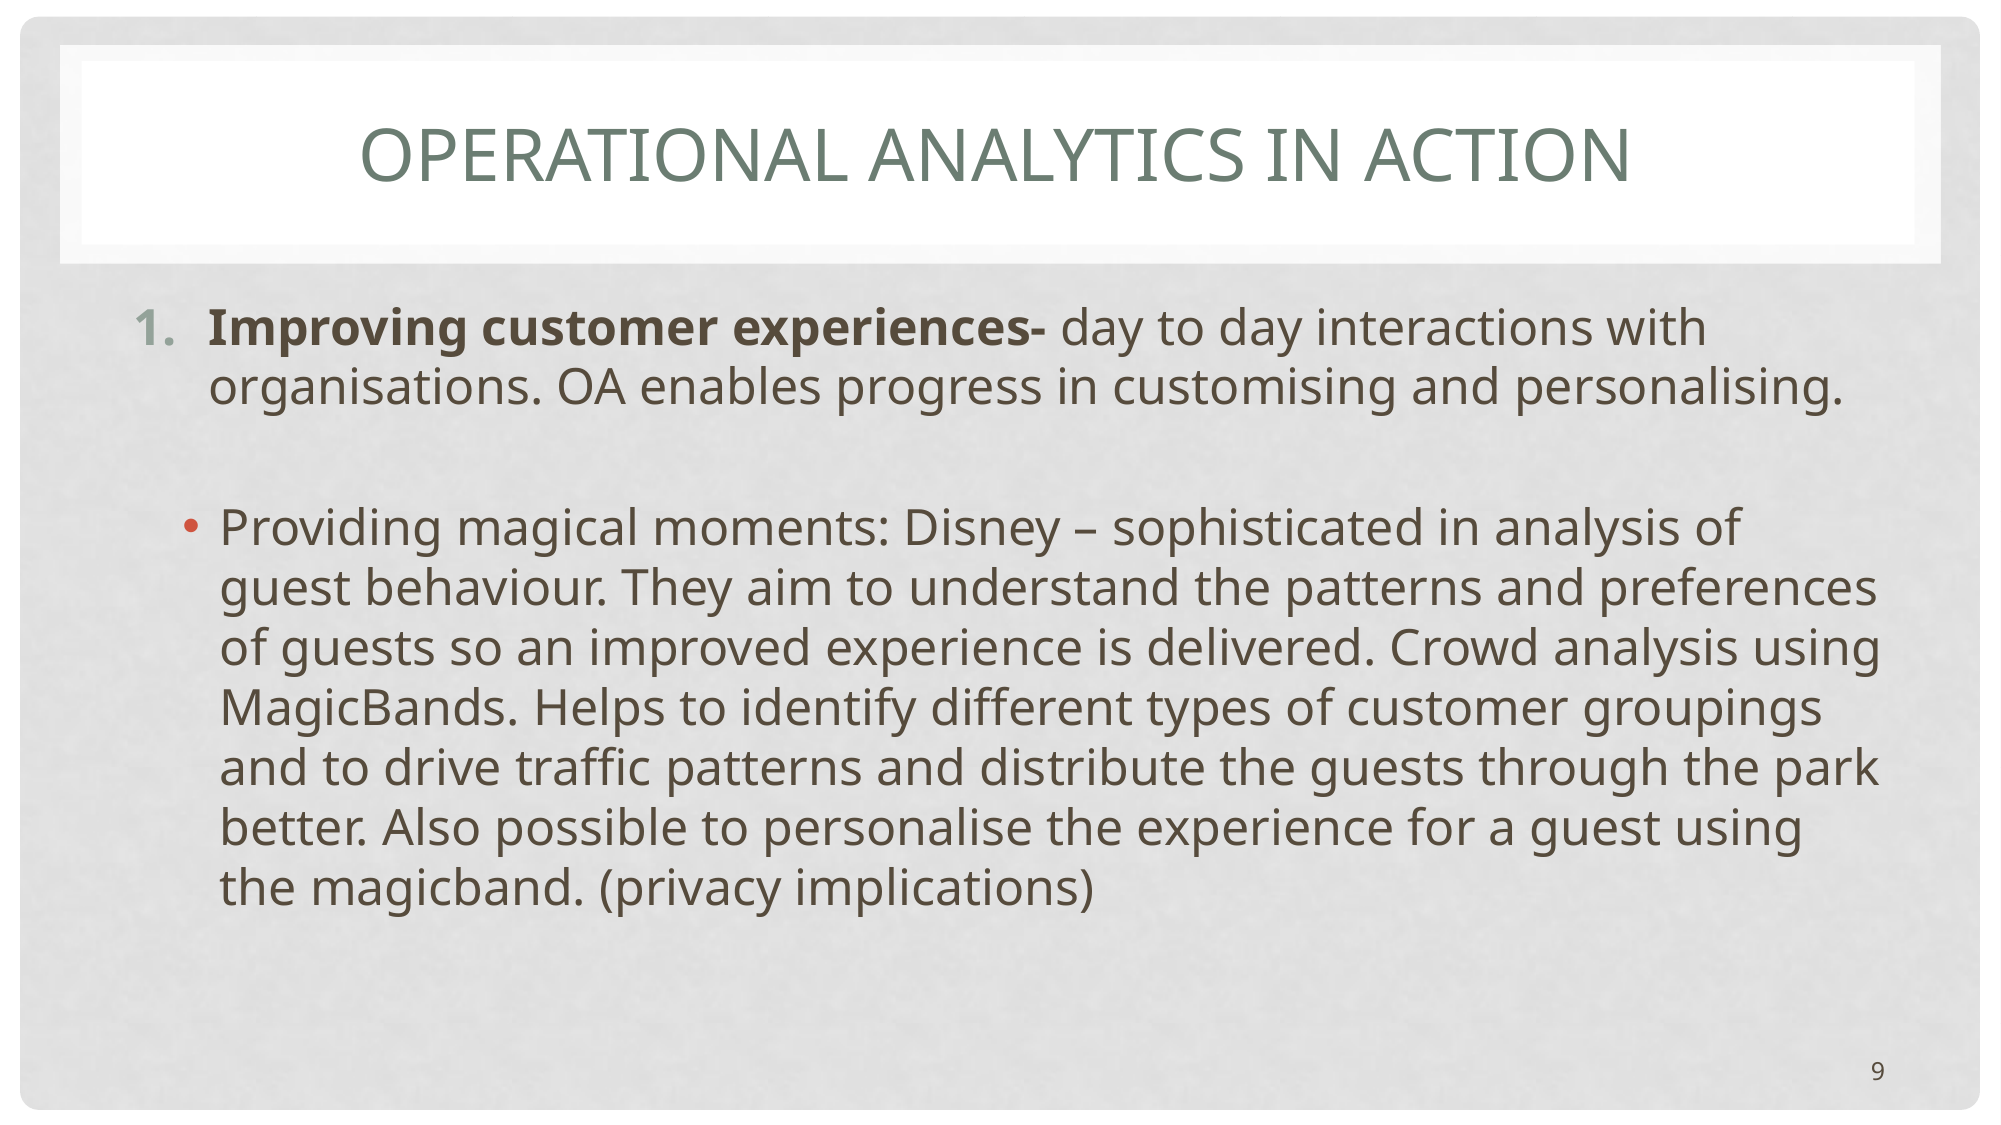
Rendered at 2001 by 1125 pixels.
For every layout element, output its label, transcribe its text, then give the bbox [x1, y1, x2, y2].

slide_number 9 [1433, 1042, 1900, 1103]
list Improving customer experiences- day to day interactions with organisations. OA enables progress in customising and personalising. Providing magical moments: Disney – sophisticated in analysis of guest behaviour. They aim to understand the patterns and preferences of guests so an improved experience is delivered. Crowd analysis using MagicBands. Helps to identify different types of customer groupings and to drive traffic patterns and distribute the guests through the park better. Also possible to personalise the experience for a guest using the magicband. (privacy implications) [99, 287, 1900, 1005]
title Operational analytics in action [93, 66, 1900, 238]
